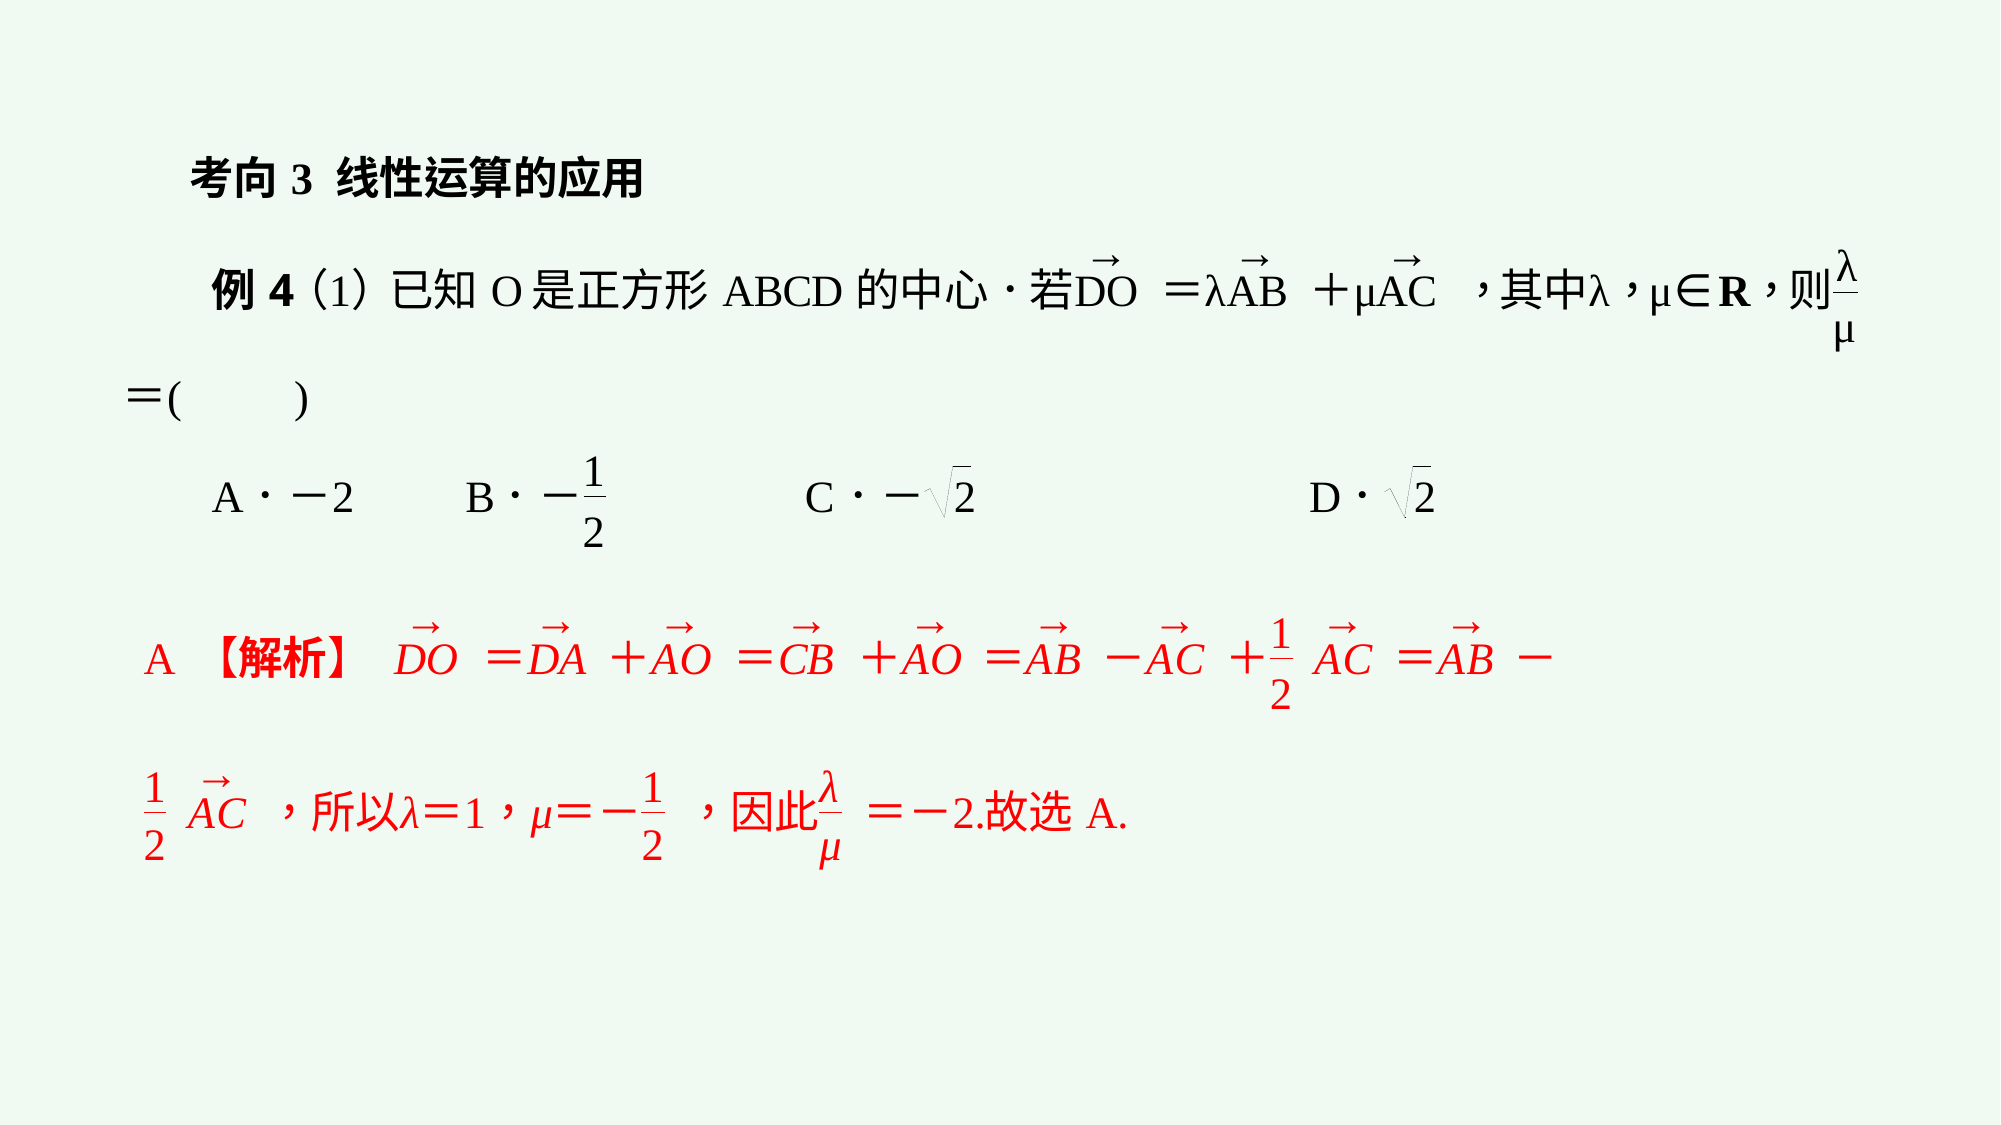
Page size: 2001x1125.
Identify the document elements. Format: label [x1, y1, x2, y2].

text_box [143, 593, 1902, 970]
text_box [122, 127, 1881, 644]
